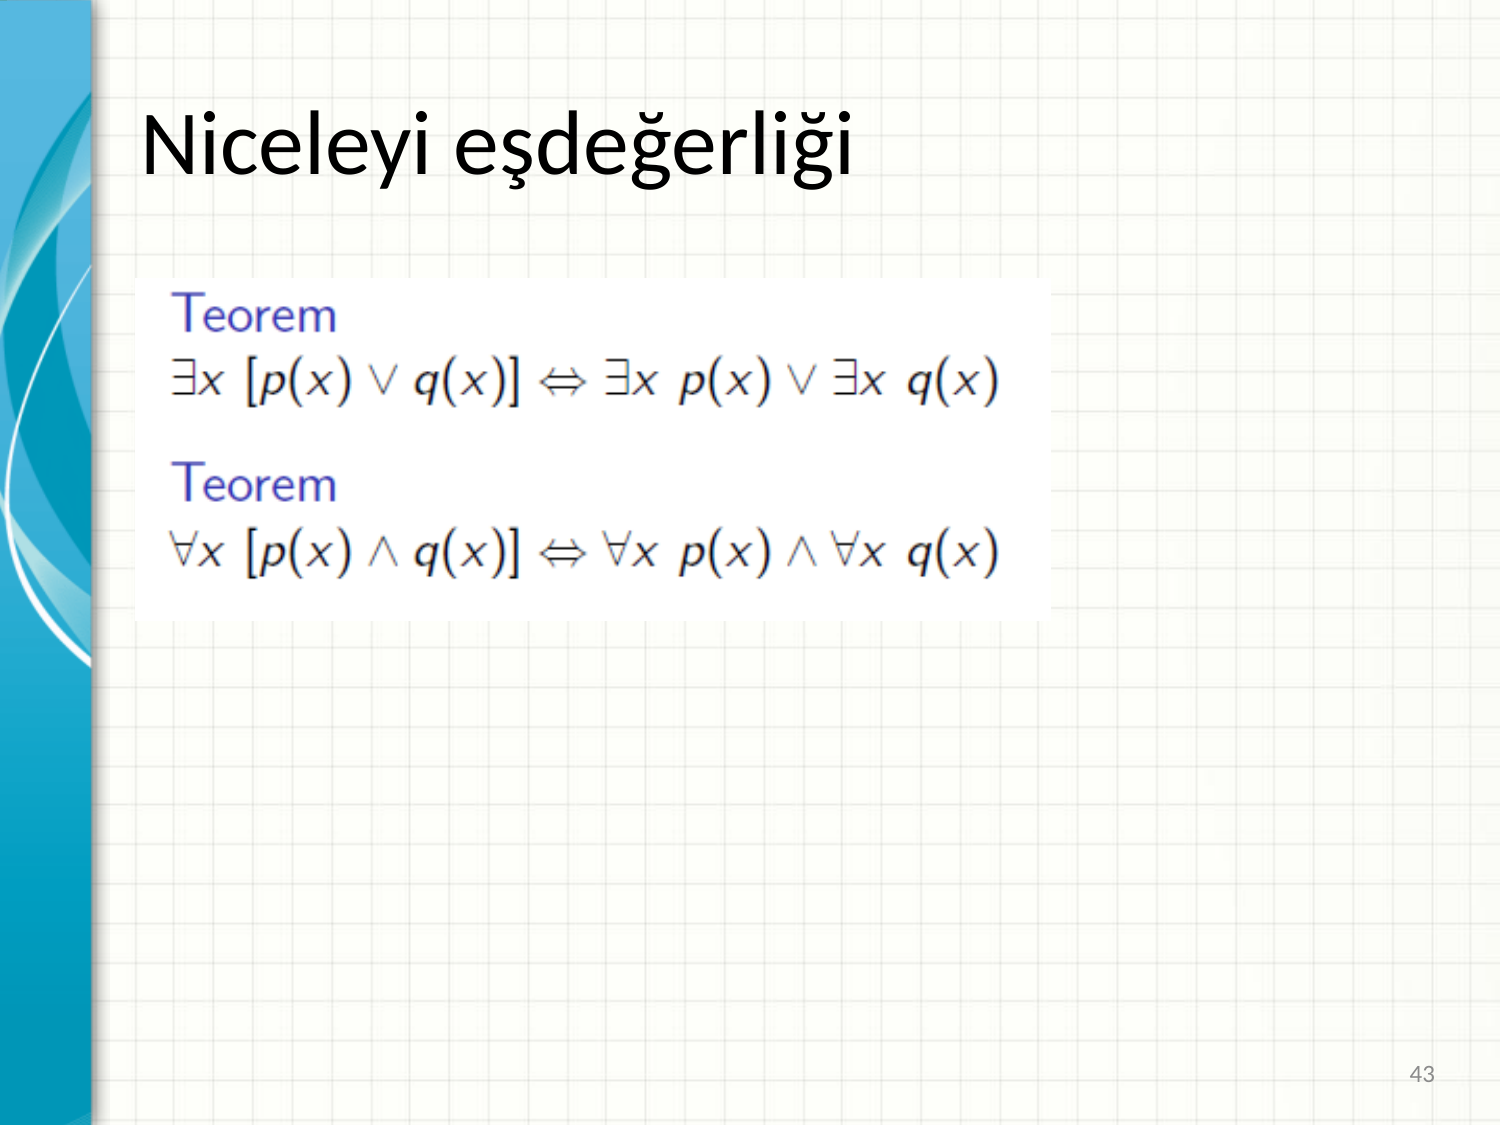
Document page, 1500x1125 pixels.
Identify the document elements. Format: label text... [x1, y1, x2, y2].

slide_number 43 [1100, 1042, 1450, 1103]
picture [0, 0, 1500, 1125]
title Niceleyi eşdeğerliği [125, 44, 1450, 232]
